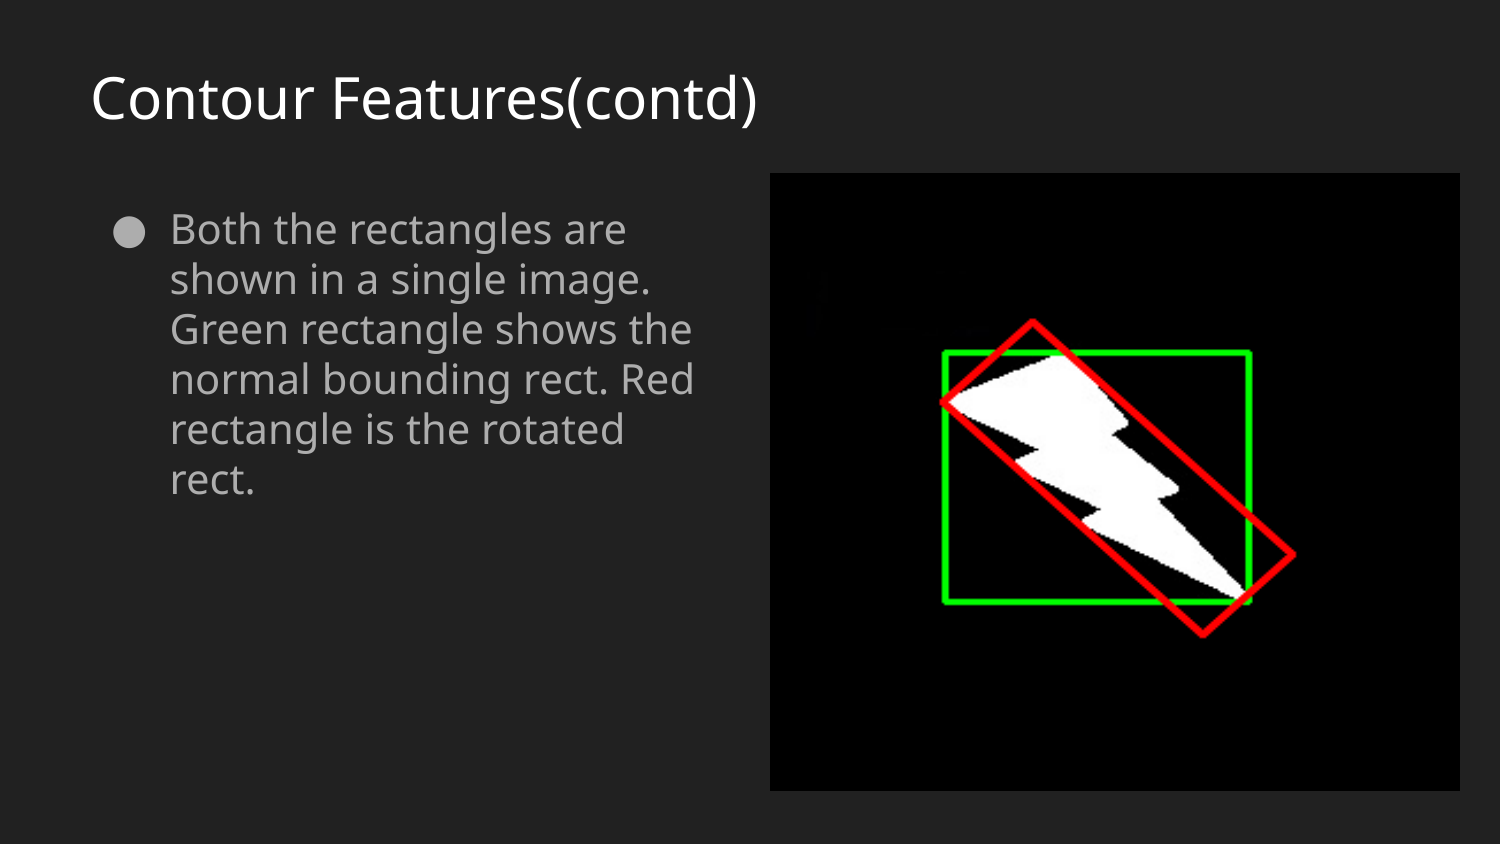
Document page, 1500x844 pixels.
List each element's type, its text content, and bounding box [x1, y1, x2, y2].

text_box Both the rectangles are shown in a single image. Green rectangle shows the normal bounding rect. Red rectangle is the rotated rect. [79, 187, 735, 777]
title Contour Features(contd) [79, 55, 1237, 145]
picture [769, 172, 1460, 792]
